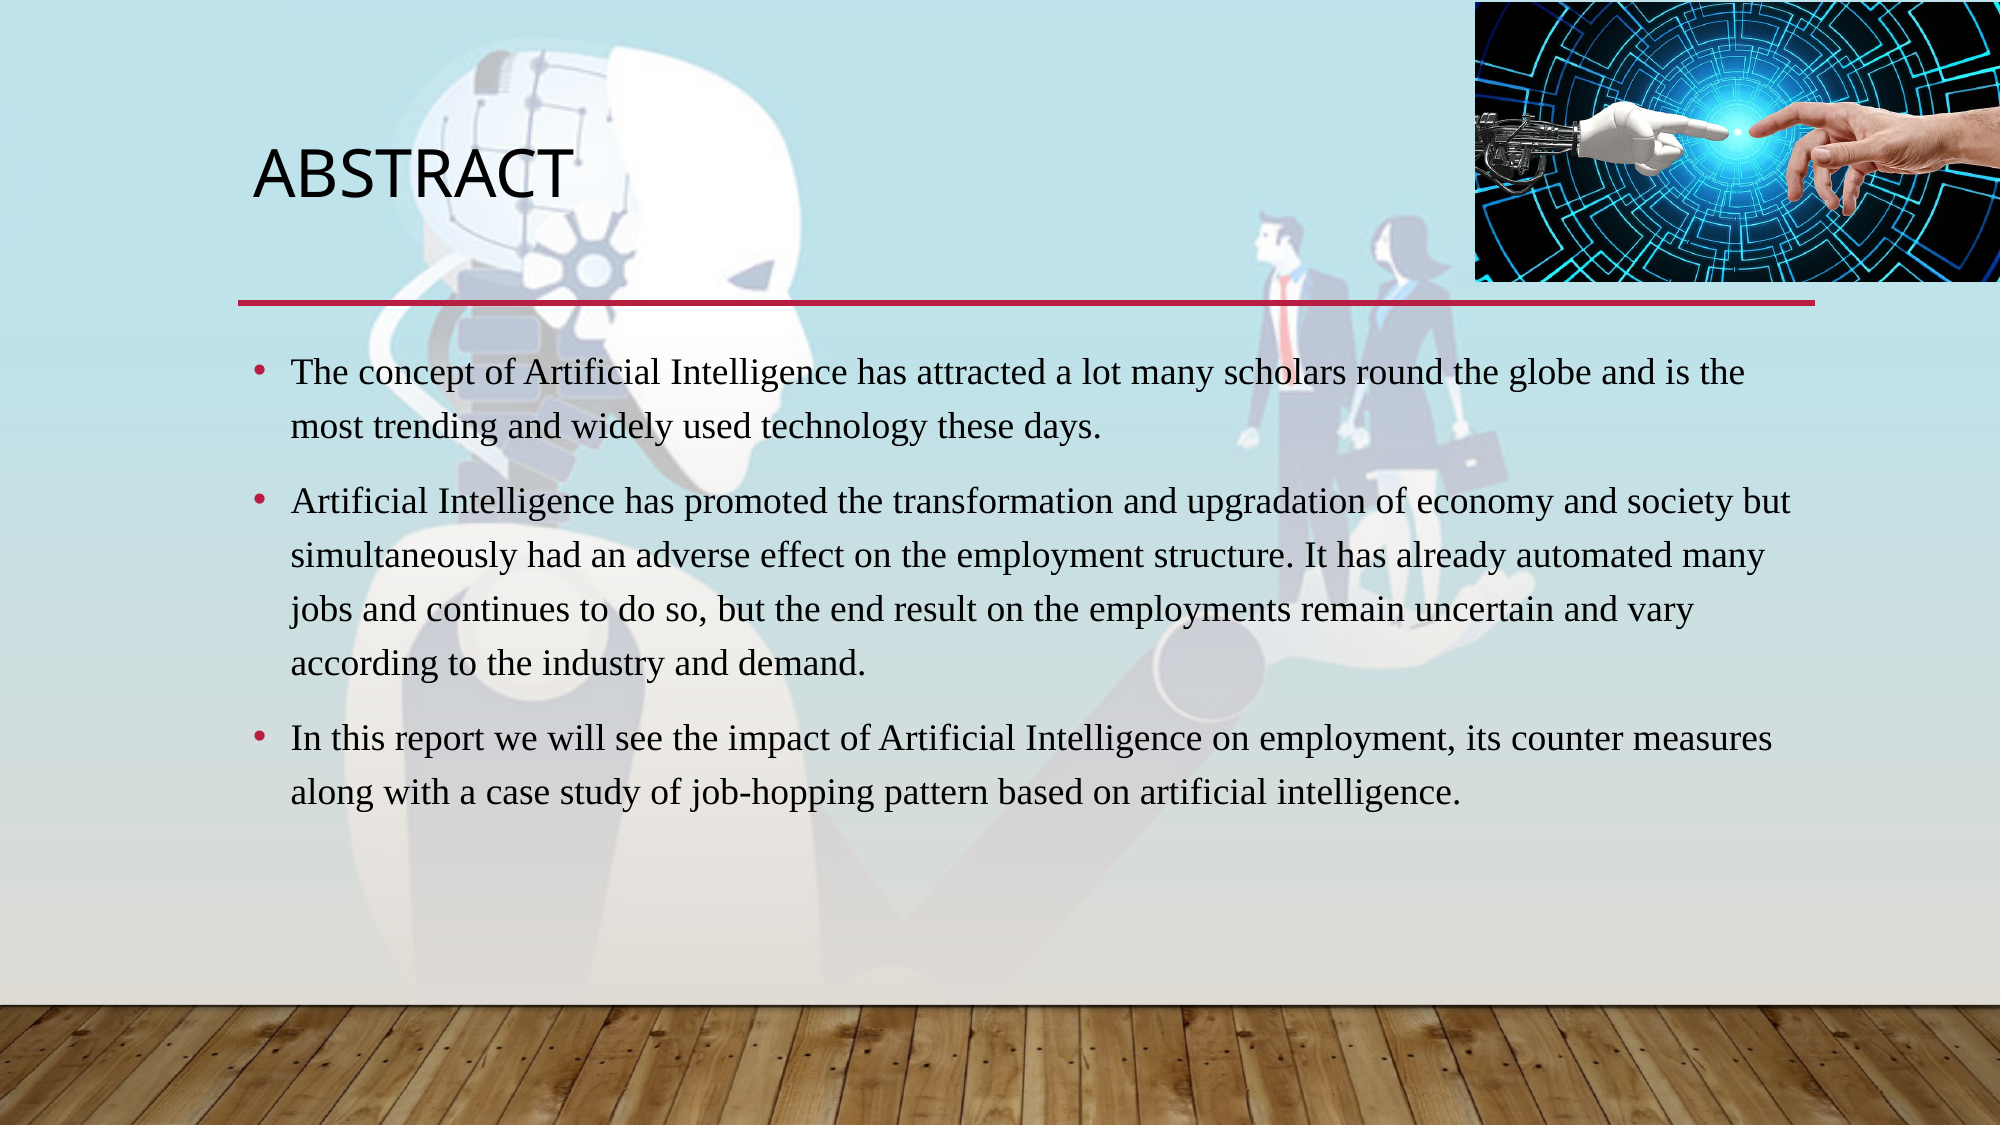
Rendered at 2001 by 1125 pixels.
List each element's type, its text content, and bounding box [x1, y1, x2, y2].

title ABSTRACT [238, 131, 1814, 305]
picture [1474, 1, 2000, 282]
list The concept of Artificial Intelligence has attracted a lot many scholars round the globe and is the most trending and widely used technology these days. Artificial Intelligence has promoted the transformation and upgradation of economy and society but simultaneously had an adverse effect on the employment structure. It has already automated many jobs and continues to do so, but the end result on the employments remain uncertain and vary according to the industry and demand. In this report we will see the impact of Artificial Intelligence on employment, its counter measures along with a case study of job-hopping pattern based on artificial intelligence. [238, 330, 1814, 897]
picture [0, 1005, 2000, 1125]
